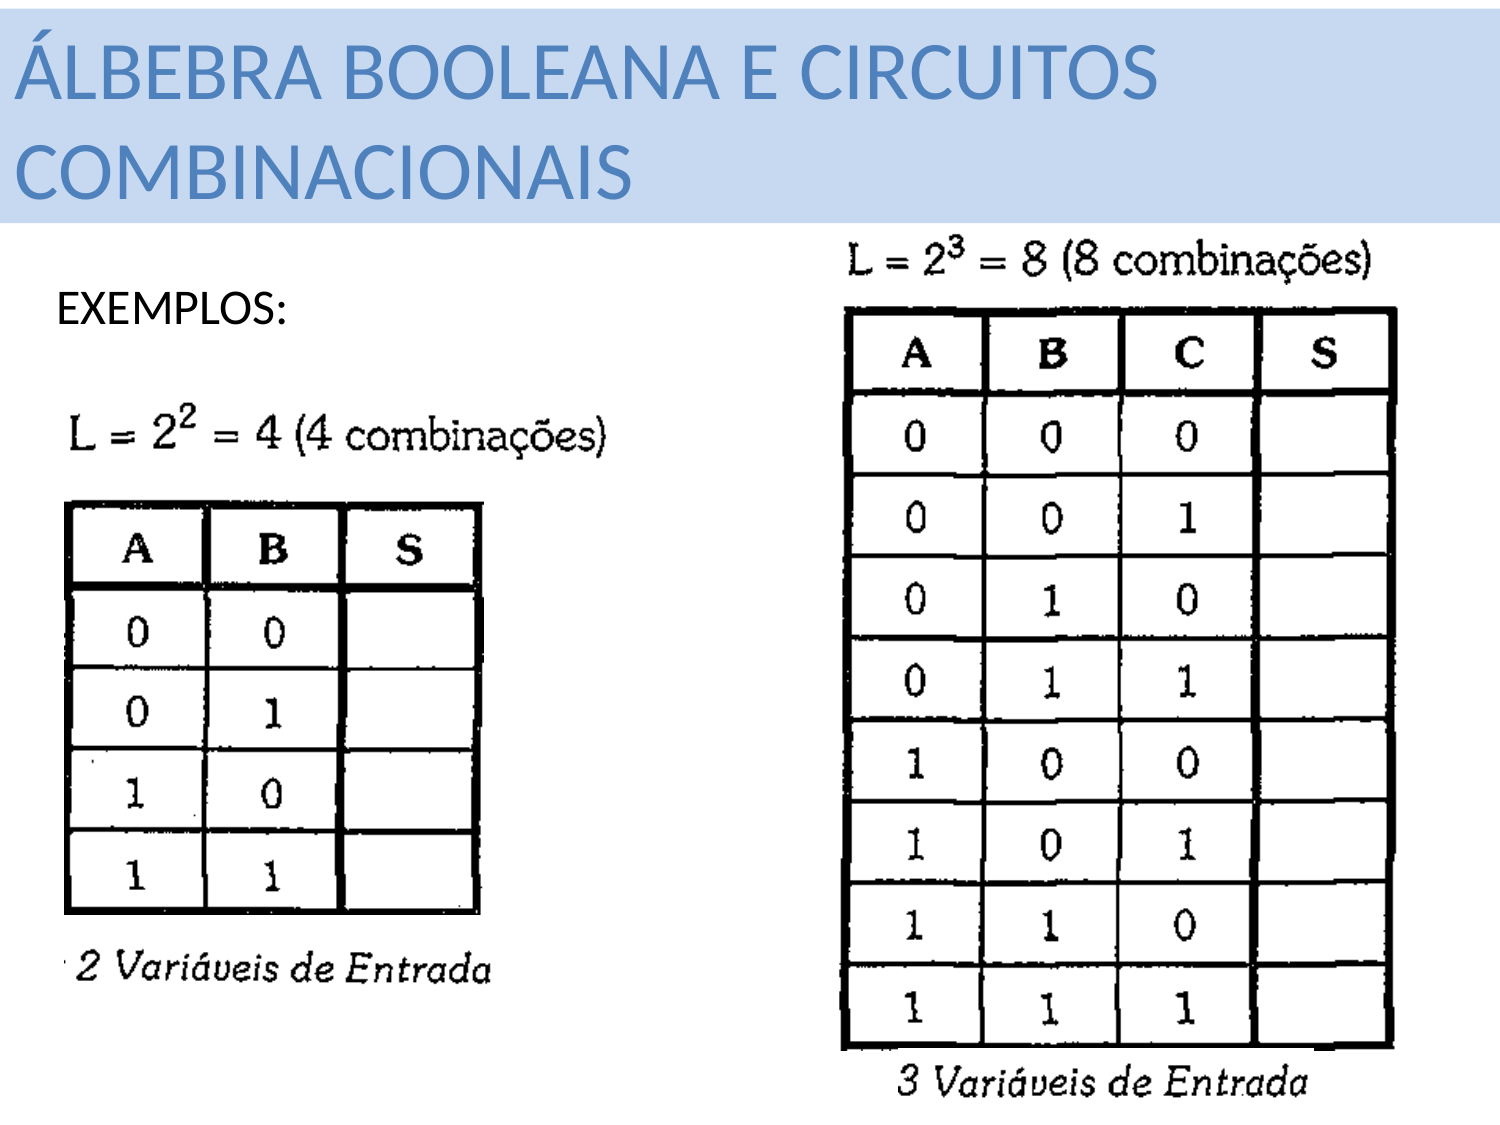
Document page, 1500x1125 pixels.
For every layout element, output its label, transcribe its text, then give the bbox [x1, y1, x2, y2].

picture [837, 304, 1401, 1112]
text_box ÁLBEBRA BOOLEANA E CIRCUITOS COMBINACIONAIS [0, 8, 1500, 224]
picture [832, 225, 1380, 286]
picture [64, 940, 506, 993]
picture [41, 373, 617, 471]
picture [64, 491, 484, 916]
text_box EXEMPLOS: [41, 267, 750, 342]
